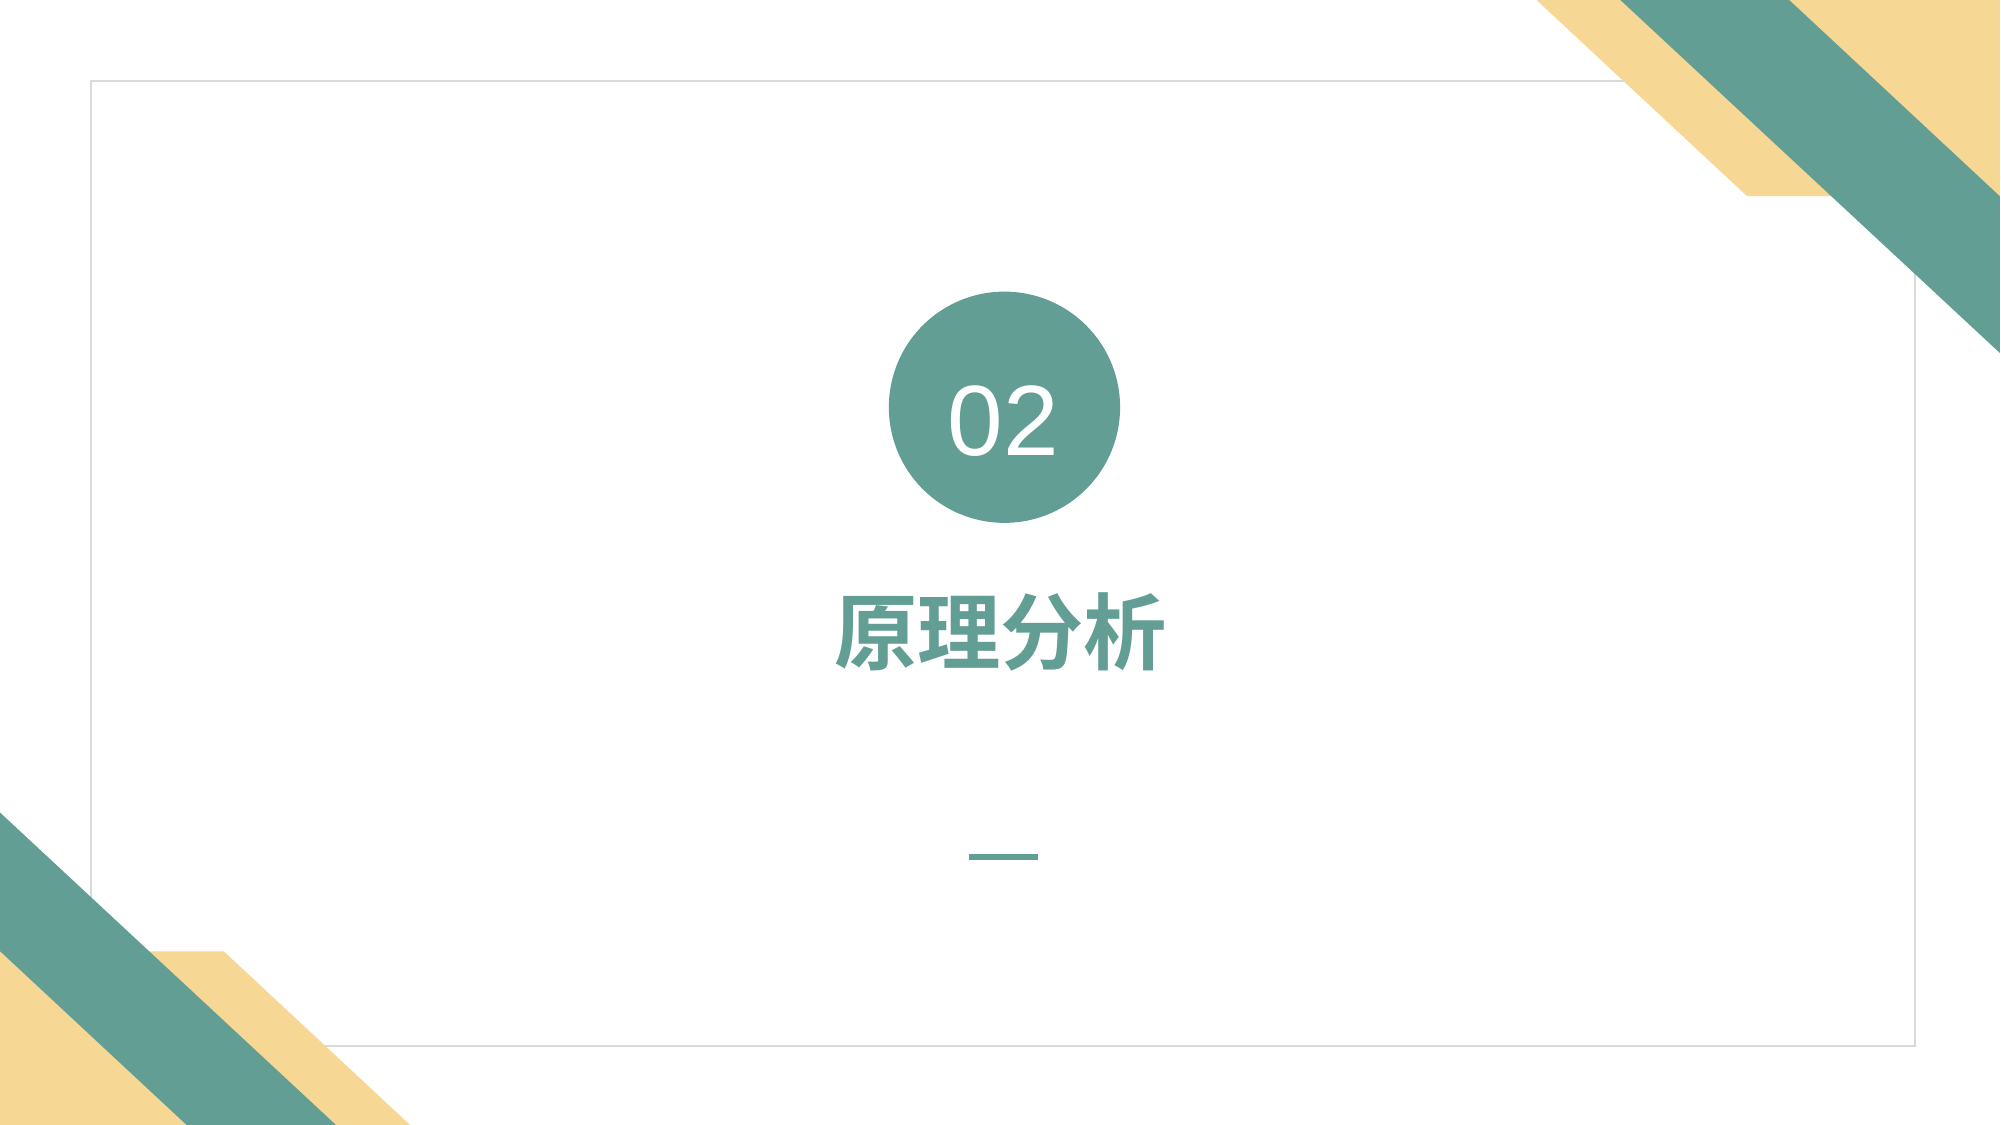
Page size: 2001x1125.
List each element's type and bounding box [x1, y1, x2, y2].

text_box [685, 291, 1317, 858]
text_box [90, 80, 1916, 1047]
text_box [0, 812, 411, 1125]
text_box [1536, 0, 2000, 354]
